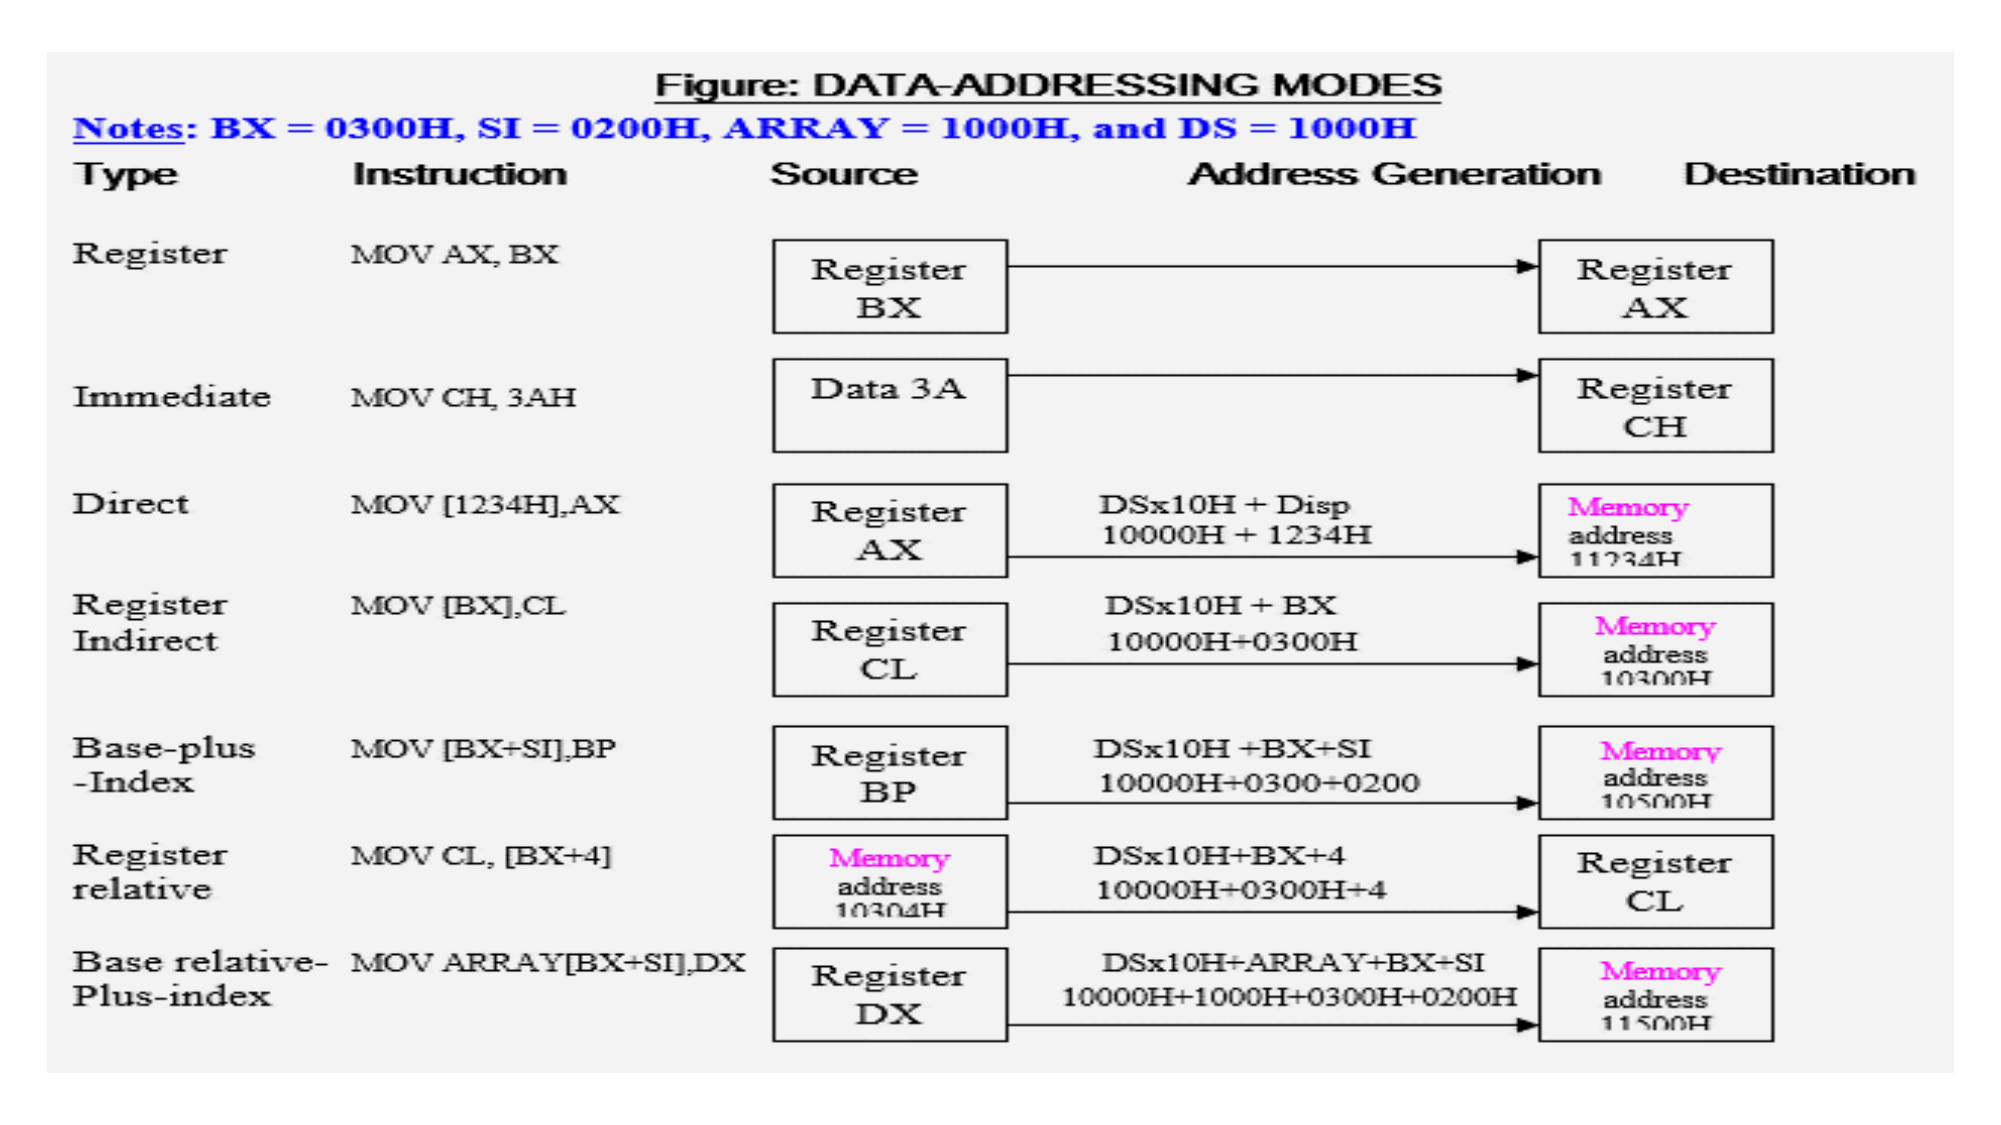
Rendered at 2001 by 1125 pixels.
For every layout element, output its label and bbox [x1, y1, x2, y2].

picture [47, 52, 1954, 1073]
